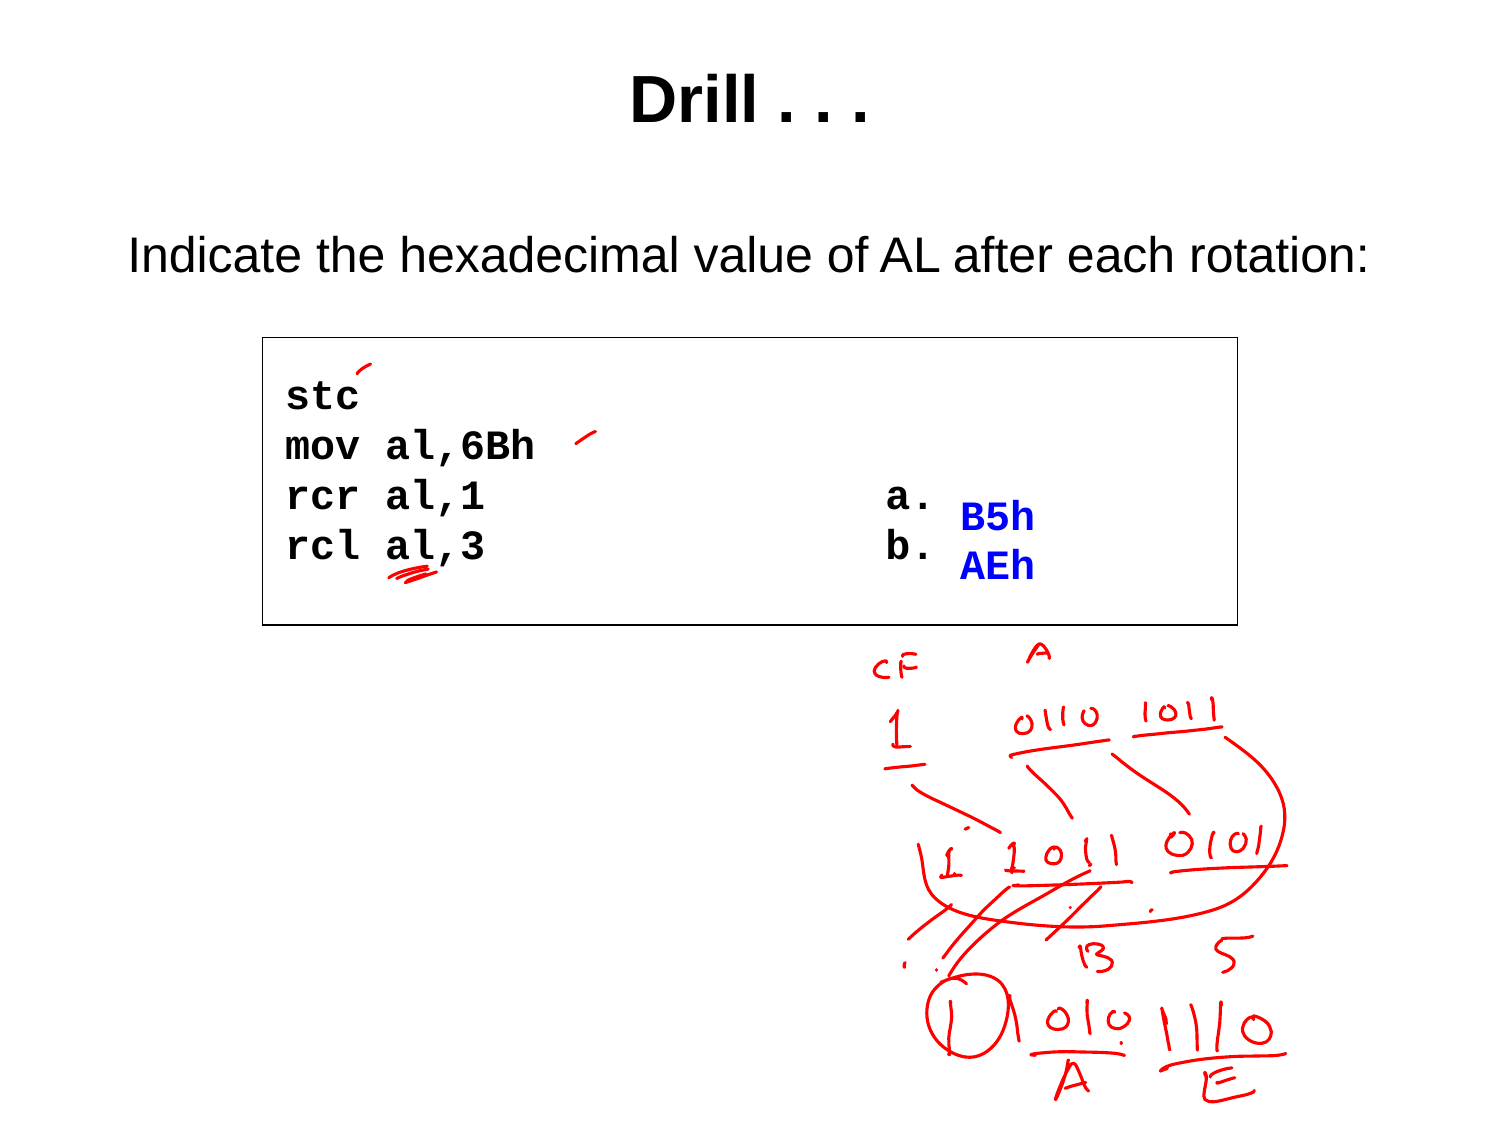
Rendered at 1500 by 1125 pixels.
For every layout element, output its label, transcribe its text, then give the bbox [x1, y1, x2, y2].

title Drill . . . [75, 24, 1425, 168]
text_box stc mov al,6Bh rcr al,1 a. rcl al,3 b. [262, 337, 1238, 625]
text_box Indicate the hexadecimal value of AL after each rotation: [112, 199, 1388, 305]
text_box B5h AEh [937, 362, 1163, 688]
